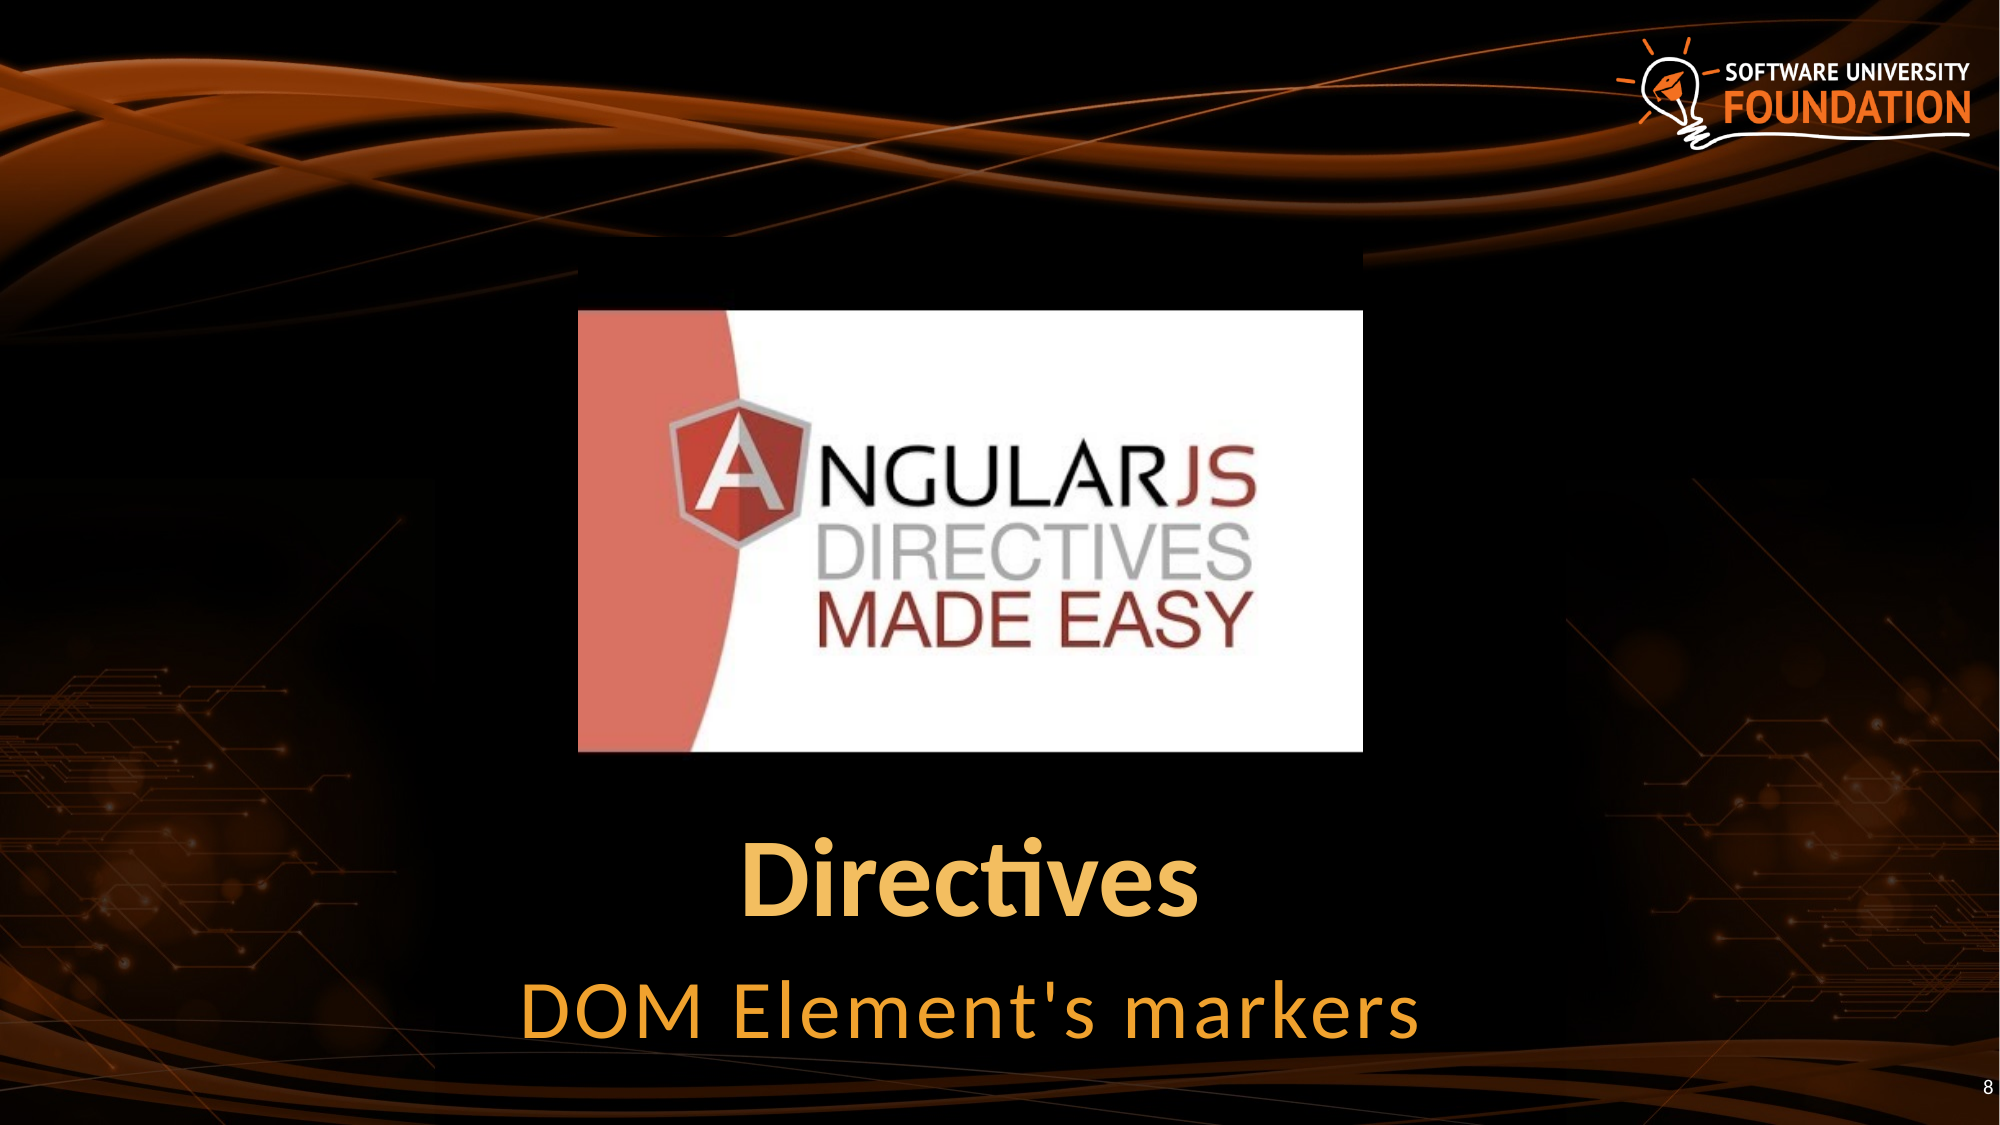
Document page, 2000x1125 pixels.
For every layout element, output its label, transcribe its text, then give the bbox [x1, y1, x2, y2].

slide_number 8 [1929, 1070, 2000, 1103]
title Directives [237, 812, 1704, 944]
picture [0, 0, 2000, 1125]
list DOM Element's markers [237, 944, 1704, 1057]
